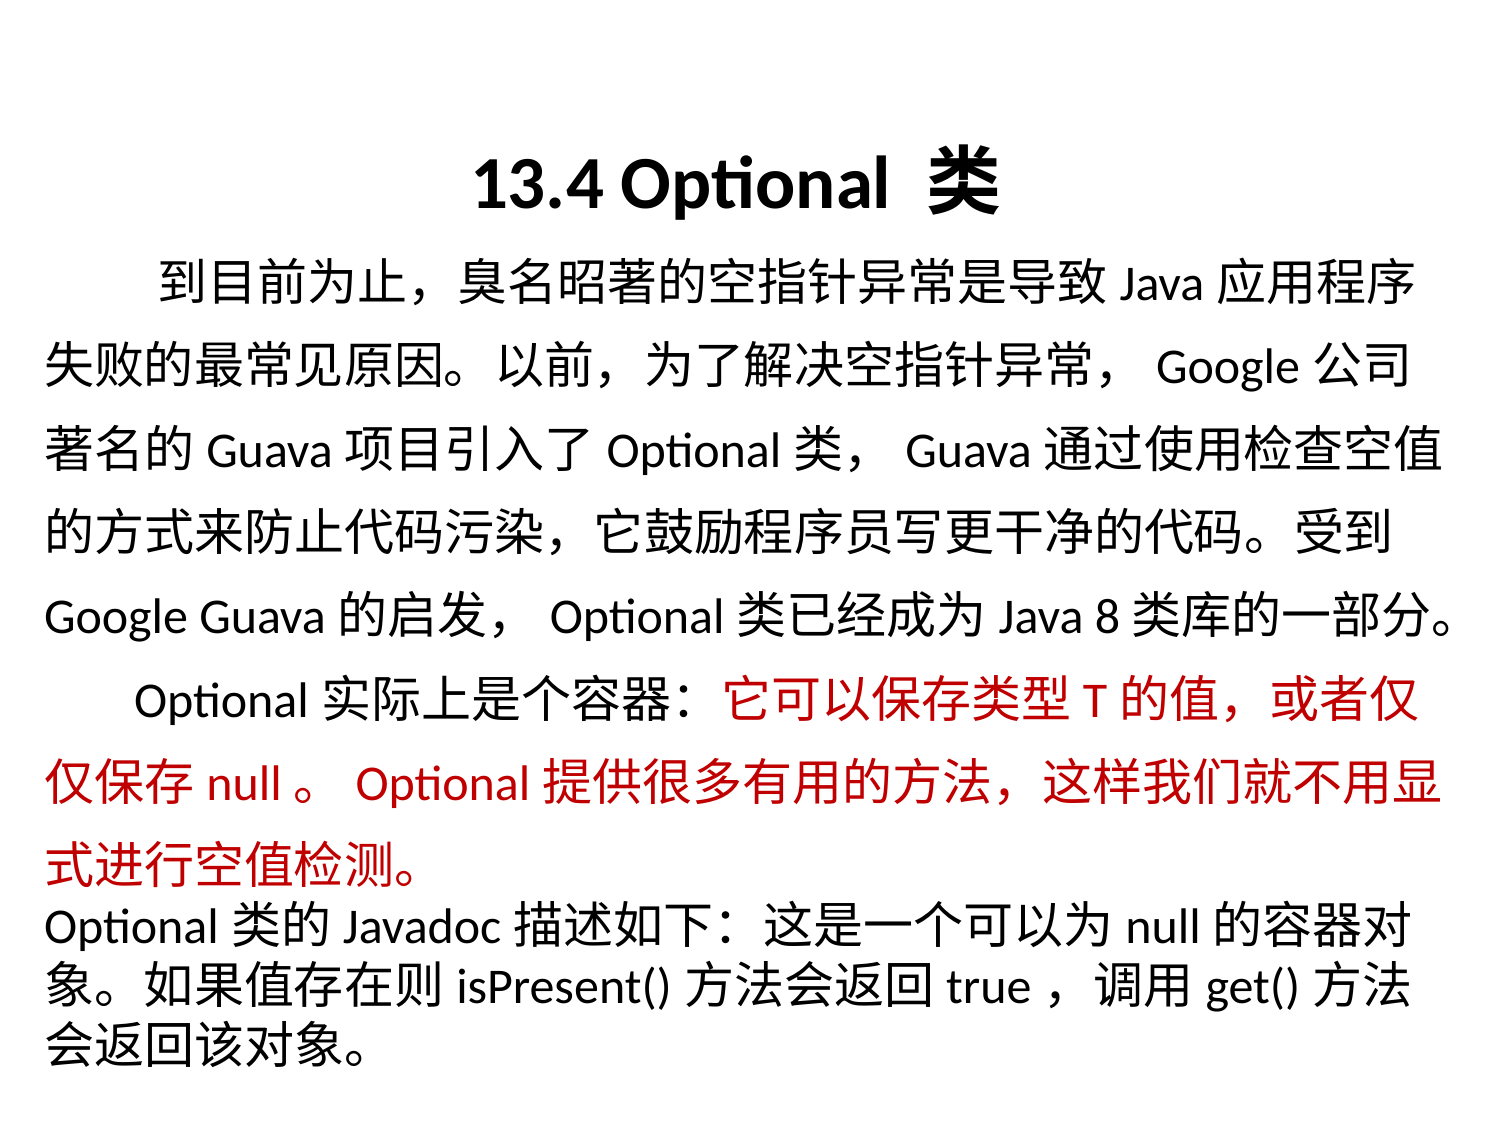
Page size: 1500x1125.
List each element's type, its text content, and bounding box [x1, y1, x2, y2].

text_box 到目前为止，臭名昭著的空指针异常是导致Java应用程序失败的最常见原因。以前，为了解决空指针异常，Google公司著名的Guava项目引入了Optional类，Guava通过使用检查空值的方式来防止代码污染，它鼓励程序员写更干净的代码。受到Google Guava的启发，Optional类已经成为Java 8类库的一部分。 Optional实际上是个容器：它可以保存类型T的值，或者仅仅保存null。Optional提供很多有用的方法，这样我们就不用显式进行空值检测。 Optional类的Javadoc描述如下：这是一个可以为null的容器对象。如果值存在则isPresent()方法会返回true，调用get()方法会返回该对象。 [29, 219, 1471, 1082]
title 13.4 Optional 类 [289, 113, 1183, 219]
